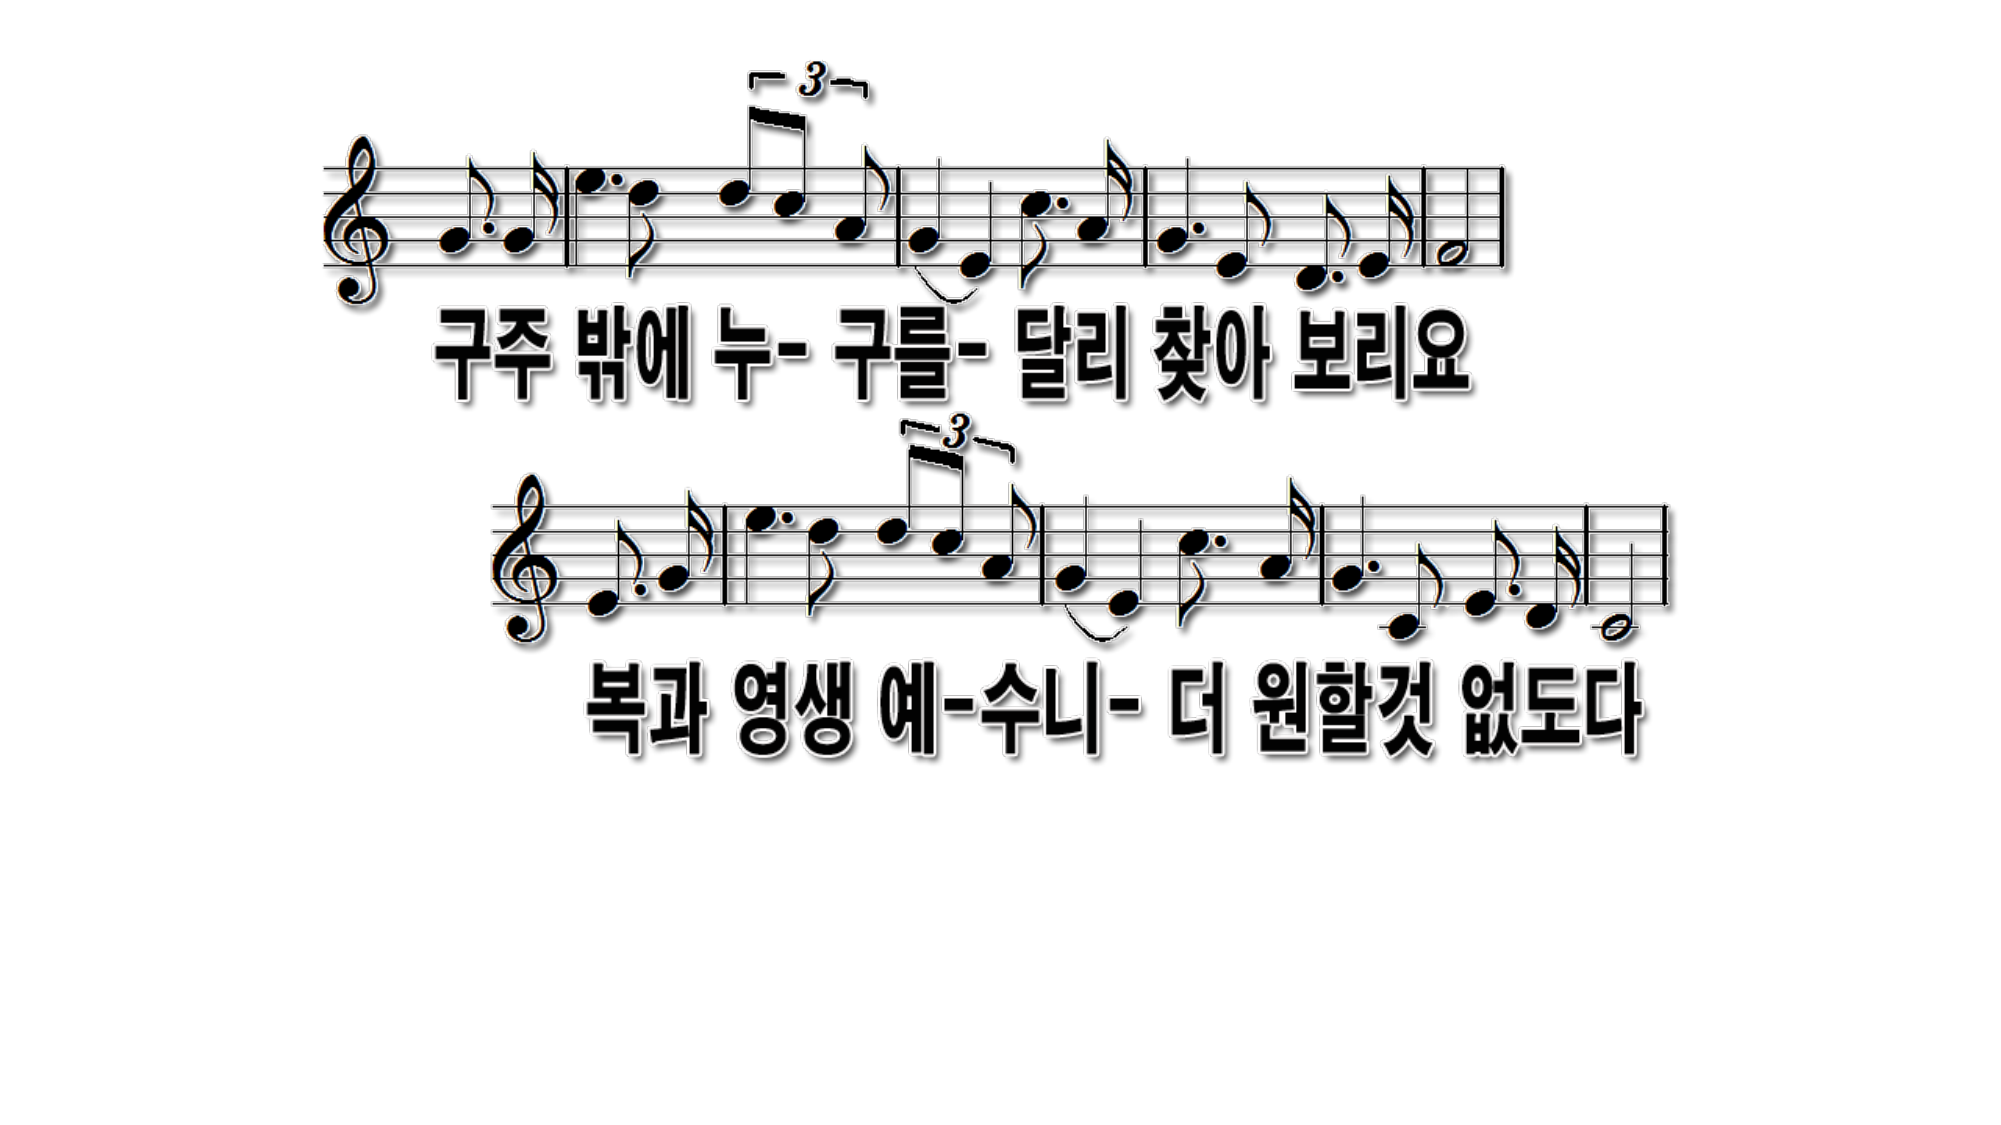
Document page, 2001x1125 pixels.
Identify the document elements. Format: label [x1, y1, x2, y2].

picture [249, 0, 1750, 835]
